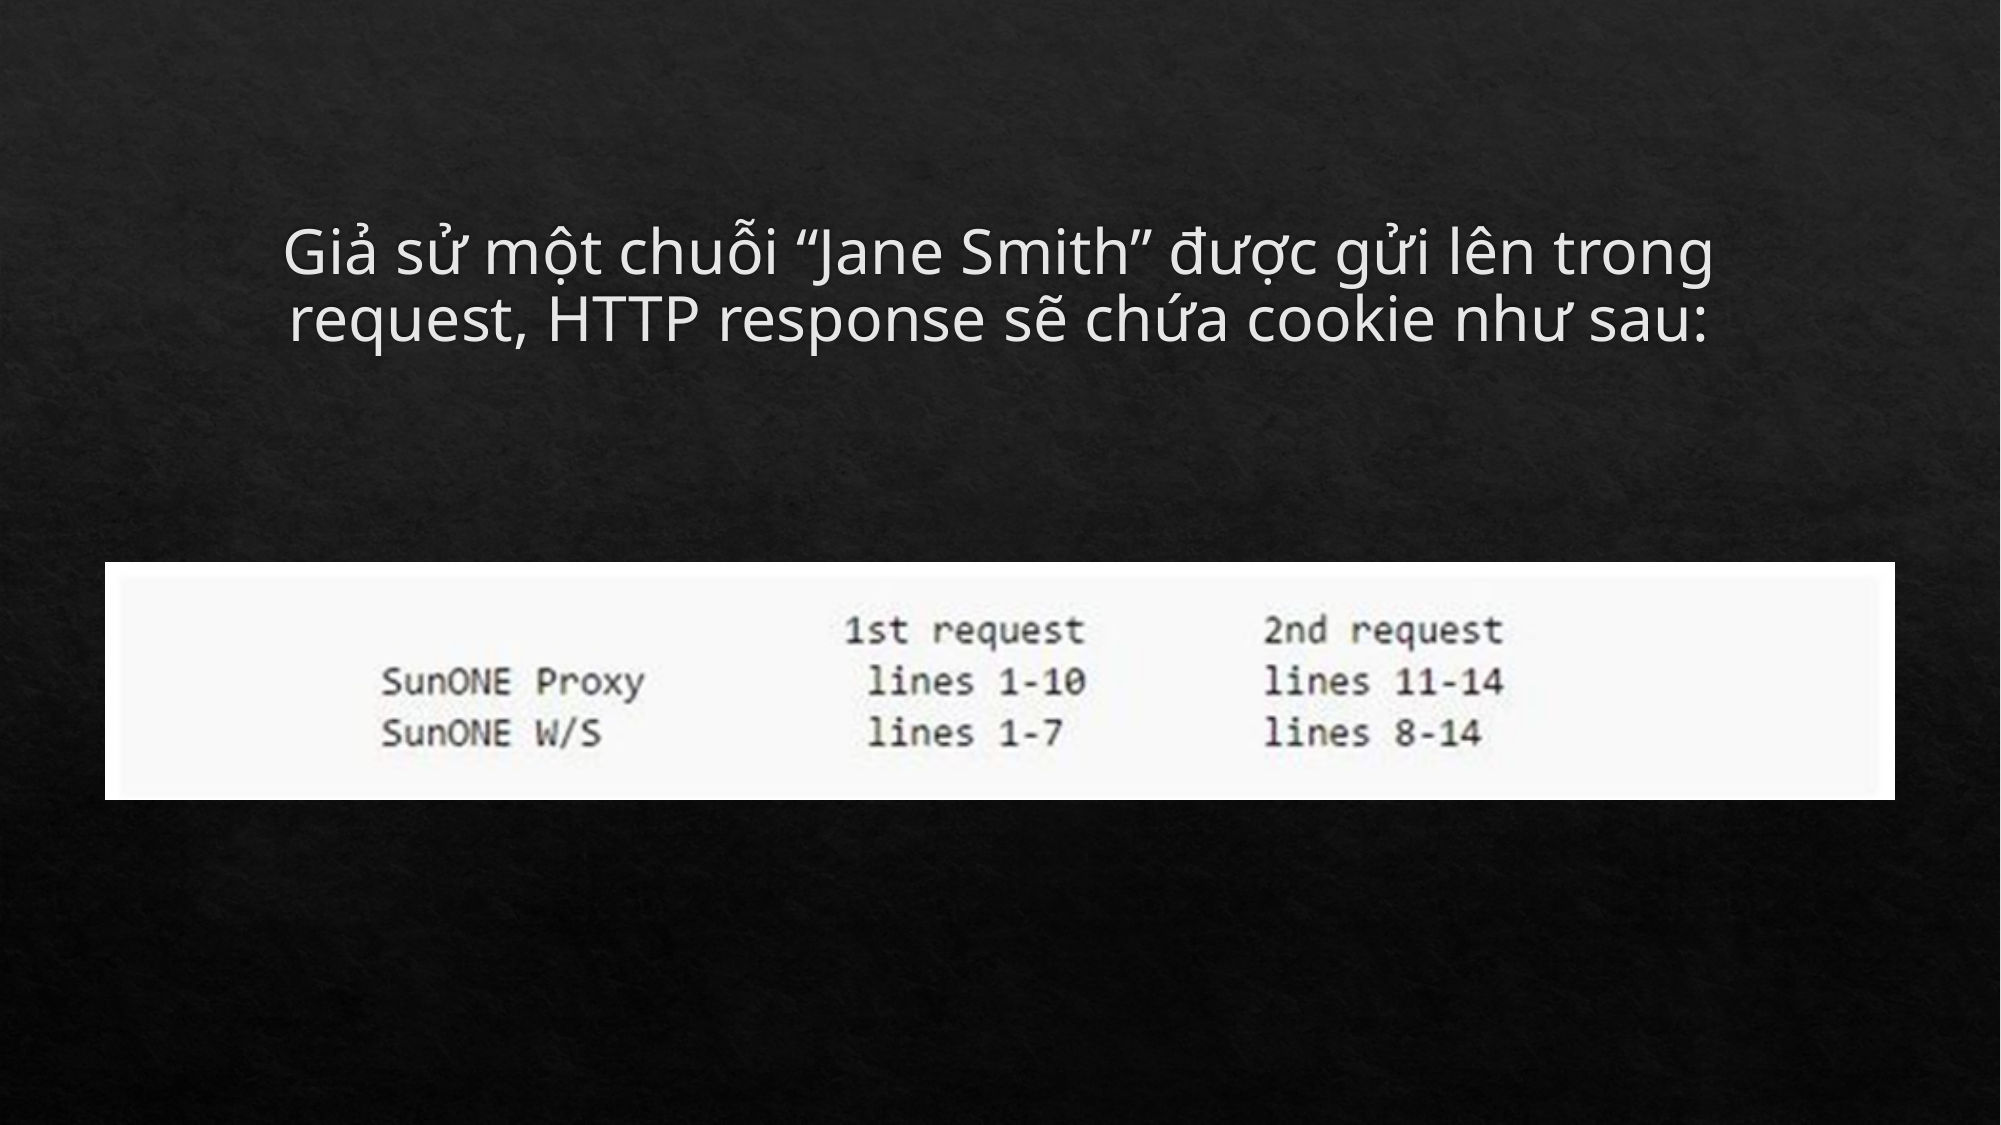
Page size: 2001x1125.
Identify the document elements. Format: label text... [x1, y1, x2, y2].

title Giả sử một chuỗi “Jane Smith” được gửi lên trong request, HTTP response sẽ chứa cookie như sau: [225, 184, 1775, 363]
picture [104, 562, 1896, 800]
text_box [0, 0, 2000, 1125]
